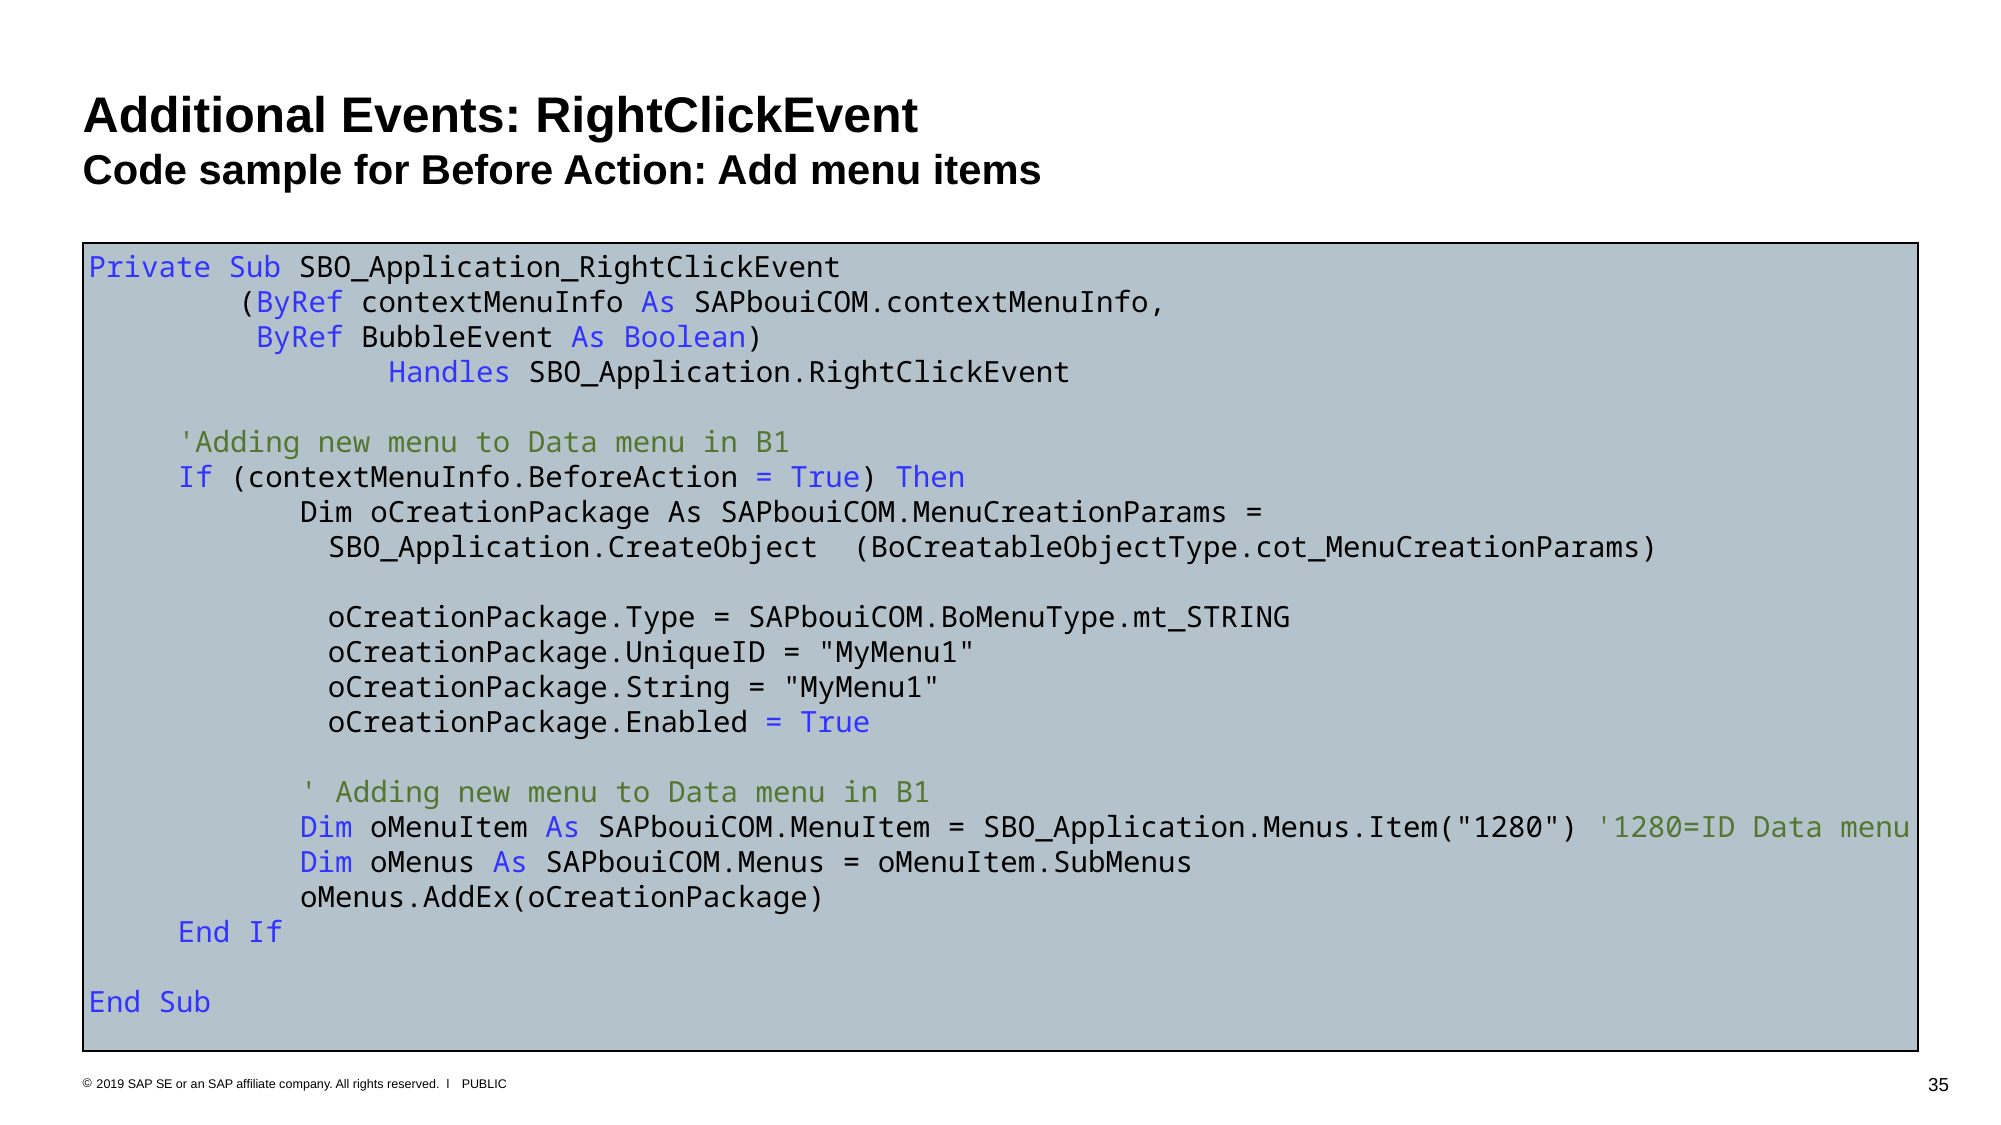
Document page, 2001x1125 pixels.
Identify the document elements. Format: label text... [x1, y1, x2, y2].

text_box Private Sub SBO_Application_RightClickEvent (ByRef contextMenuInfo As SAPbouiCOM.contextMenuInfo, ByRef BubbleEvent As Boolean) Handles SBO_Application.RightClickEvent 'Adding new menu to Data menu in B1 If (contextMenuInfo.BeforeAction = True) Then Dim oCreationPackage As SAPbouiCOM.MenuCreationParams = SBO_Application.CreateObject (BoCreatableObjectType.cot_MenuCreationParams) oCreationPackage.Type = SAPbouiCOM.BoMenuType.mt_STRING oCreationPackage.UniqueID = "MyMenu1" oCreationPackage.String = "MyMenu1" oCreationPackage.Enabled = True ' Adding new menu to Data menu in B1 Dim oMenuItem As SAPbouiCOM.MenuItem = SBO_Application.Menus.Item("1280") '1280=ID Data menu Dim oMenus As SAPbouiCOM.Menus = oMenuItem.SubMenus oMenus.AddEx(oCreationPackage) End If End Sub [82, 242, 1918, 1052]
title Additional Events: RightClickEvent Code sample for Before Action: Add menu items [82, 82, 1918, 194]
